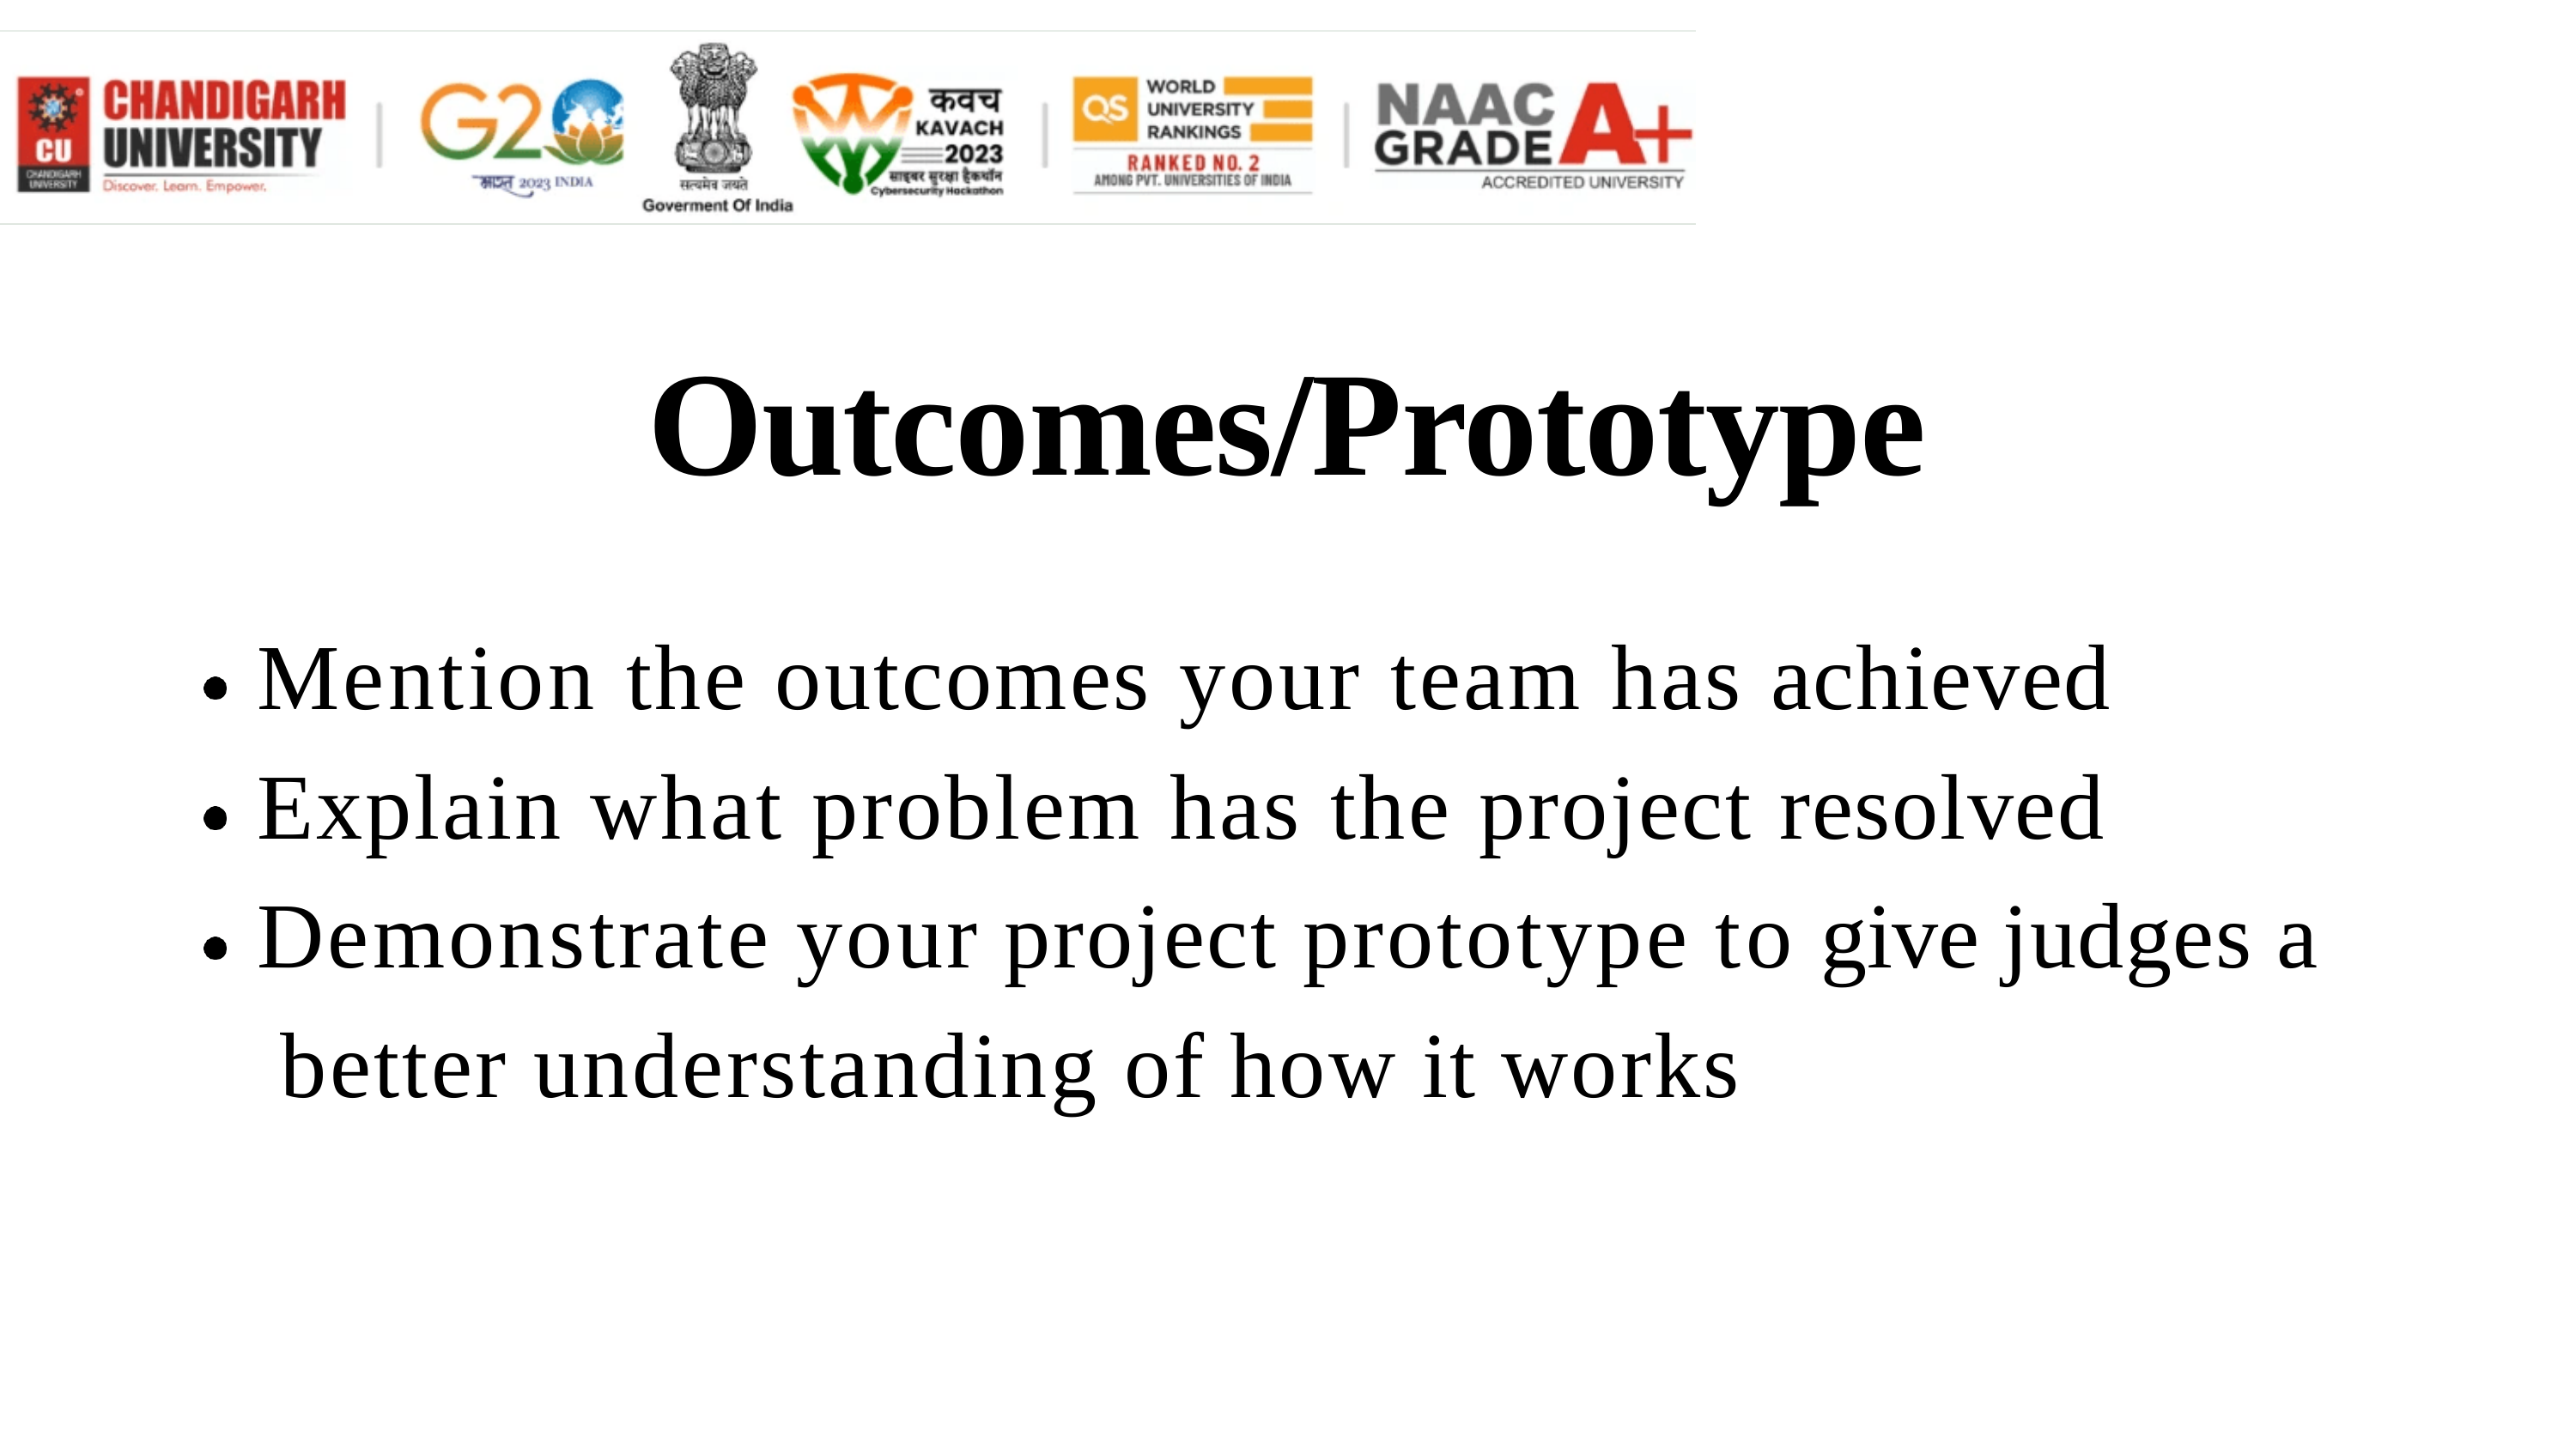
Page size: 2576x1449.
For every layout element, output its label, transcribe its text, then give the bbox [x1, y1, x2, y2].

picture [0, 0, 1696, 255]
picture [203, 676, 227, 700]
picture [203, 806, 227, 830]
picture [203, 936, 227, 960]
text_box Mention the outcomes your team has achieved Explain what problem has the project resolved Demonstrate your project prototype to give judges a better understanding of how it works [255, 597, 2330, 1117]
title Outcomes/Prototype [646, 324, 1930, 569]
